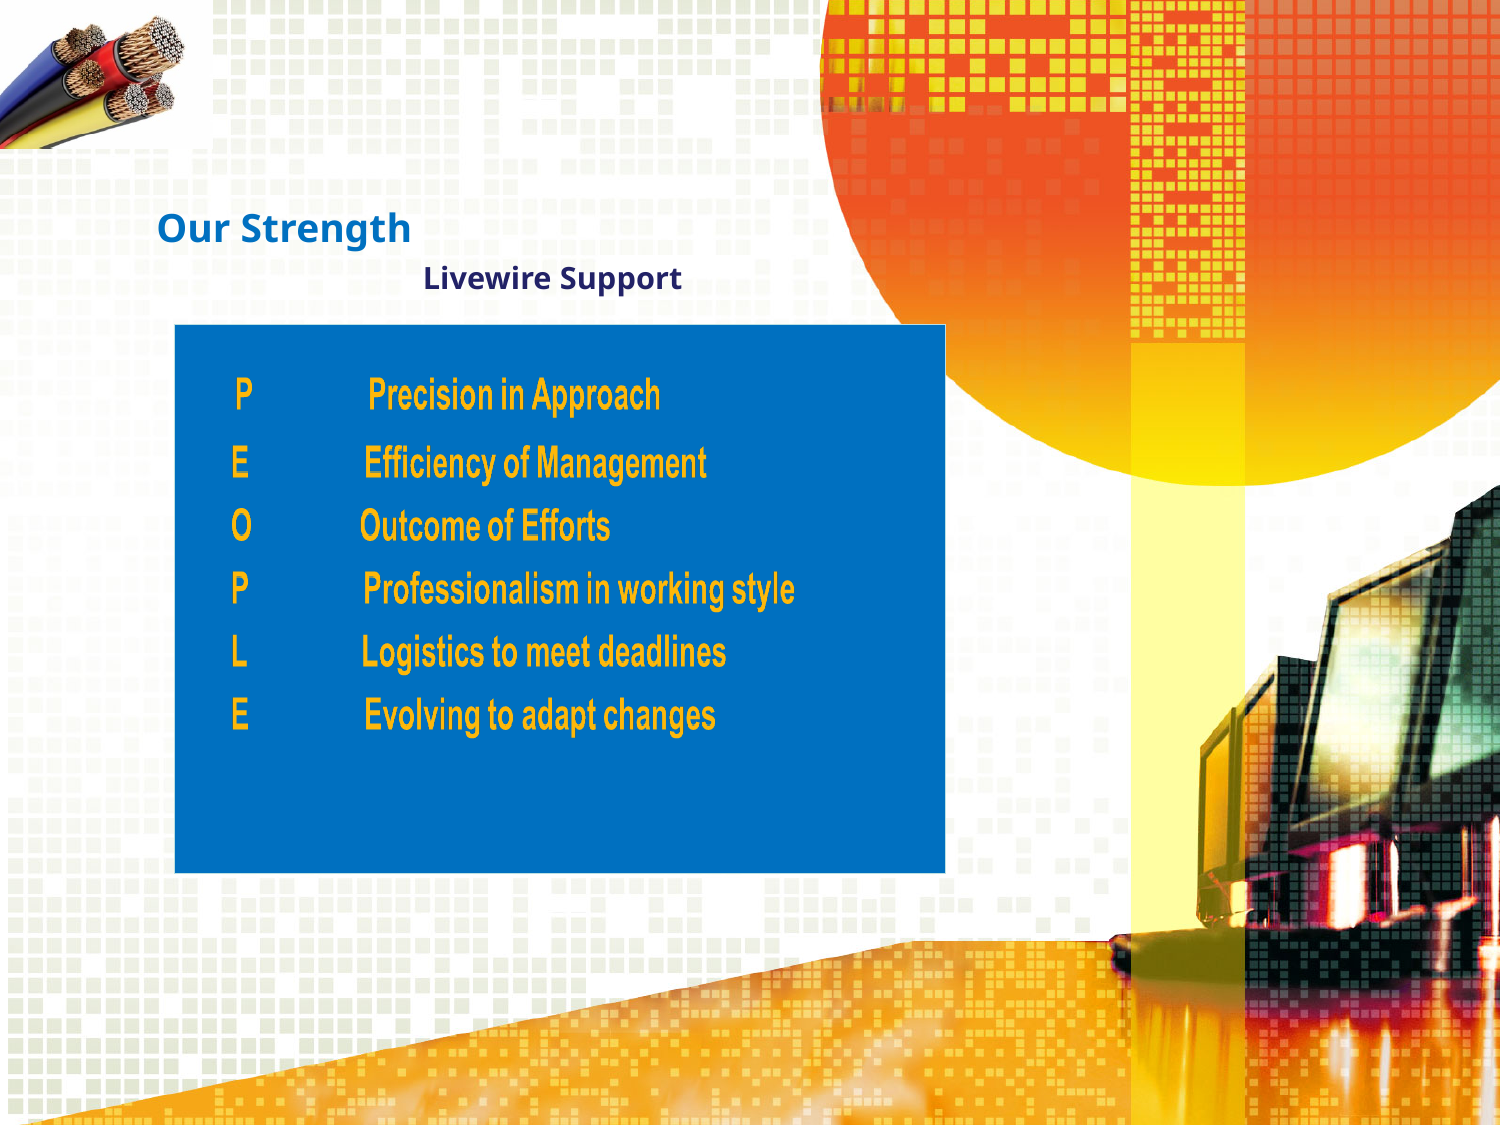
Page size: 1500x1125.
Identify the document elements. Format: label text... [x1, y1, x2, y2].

picture [0, 0, 1500, 1125]
title Our Strength Livewire Support [141, 148, 888, 354]
